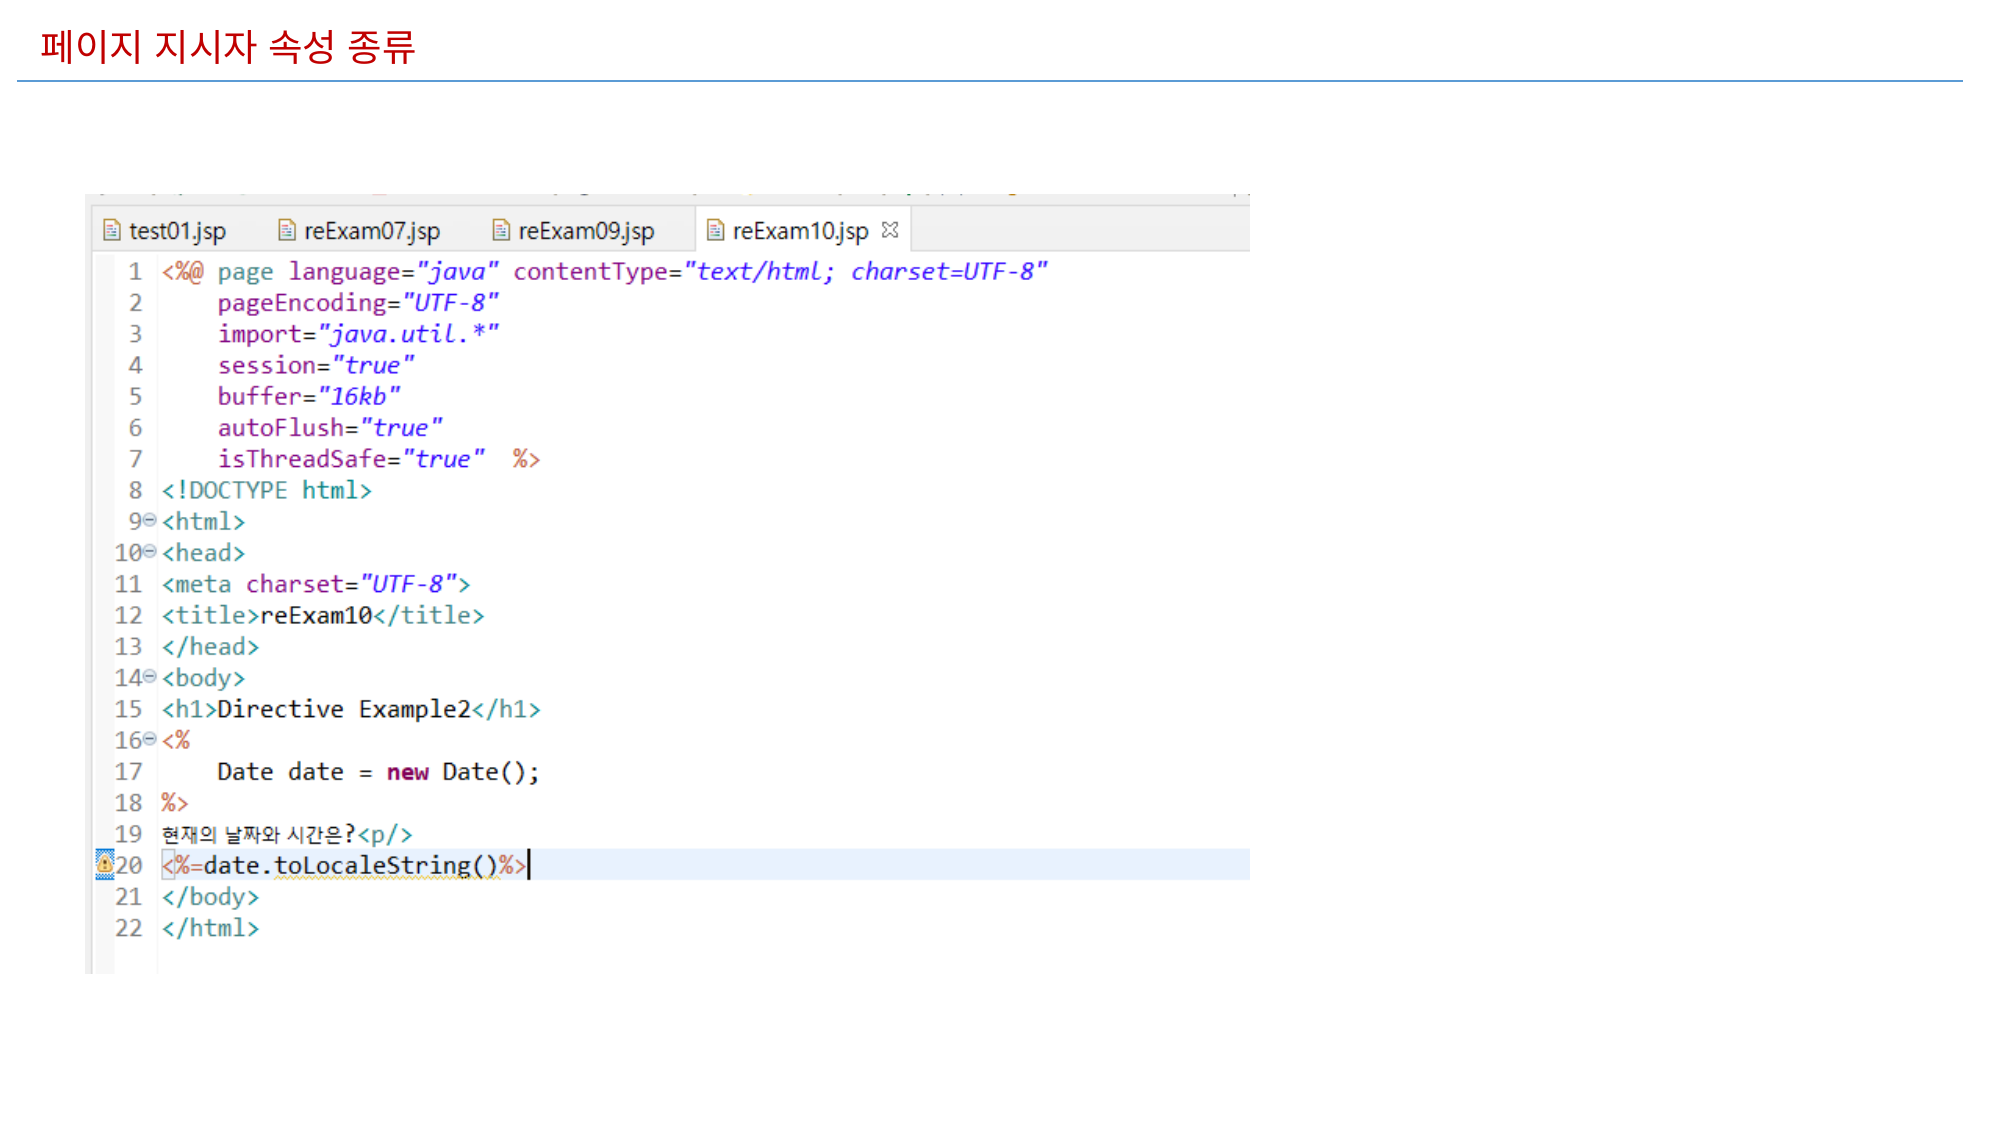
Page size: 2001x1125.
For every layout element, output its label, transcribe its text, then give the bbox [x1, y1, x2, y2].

text_box 페이지 지시자 속성 종류 [25, 16, 729, 77]
picture [85, 194, 1250, 974]
